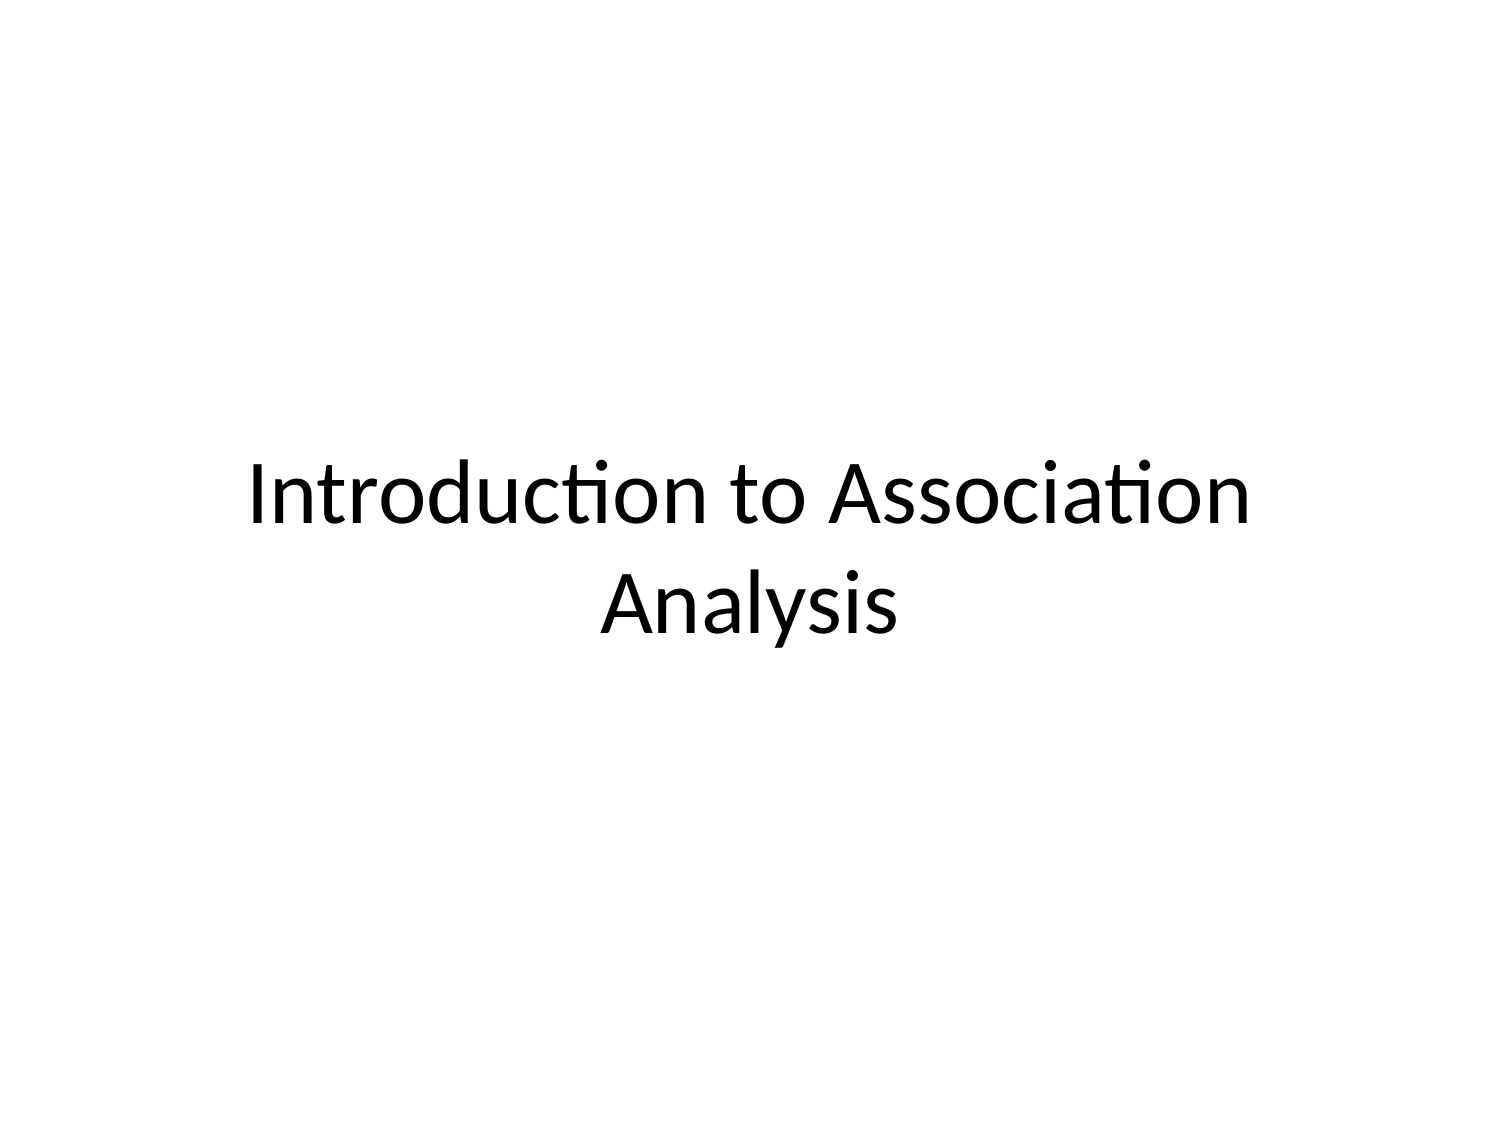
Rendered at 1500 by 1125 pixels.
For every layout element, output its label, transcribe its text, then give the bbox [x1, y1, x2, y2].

title Introduction to Association Analysis [112, 421, 1388, 663]
